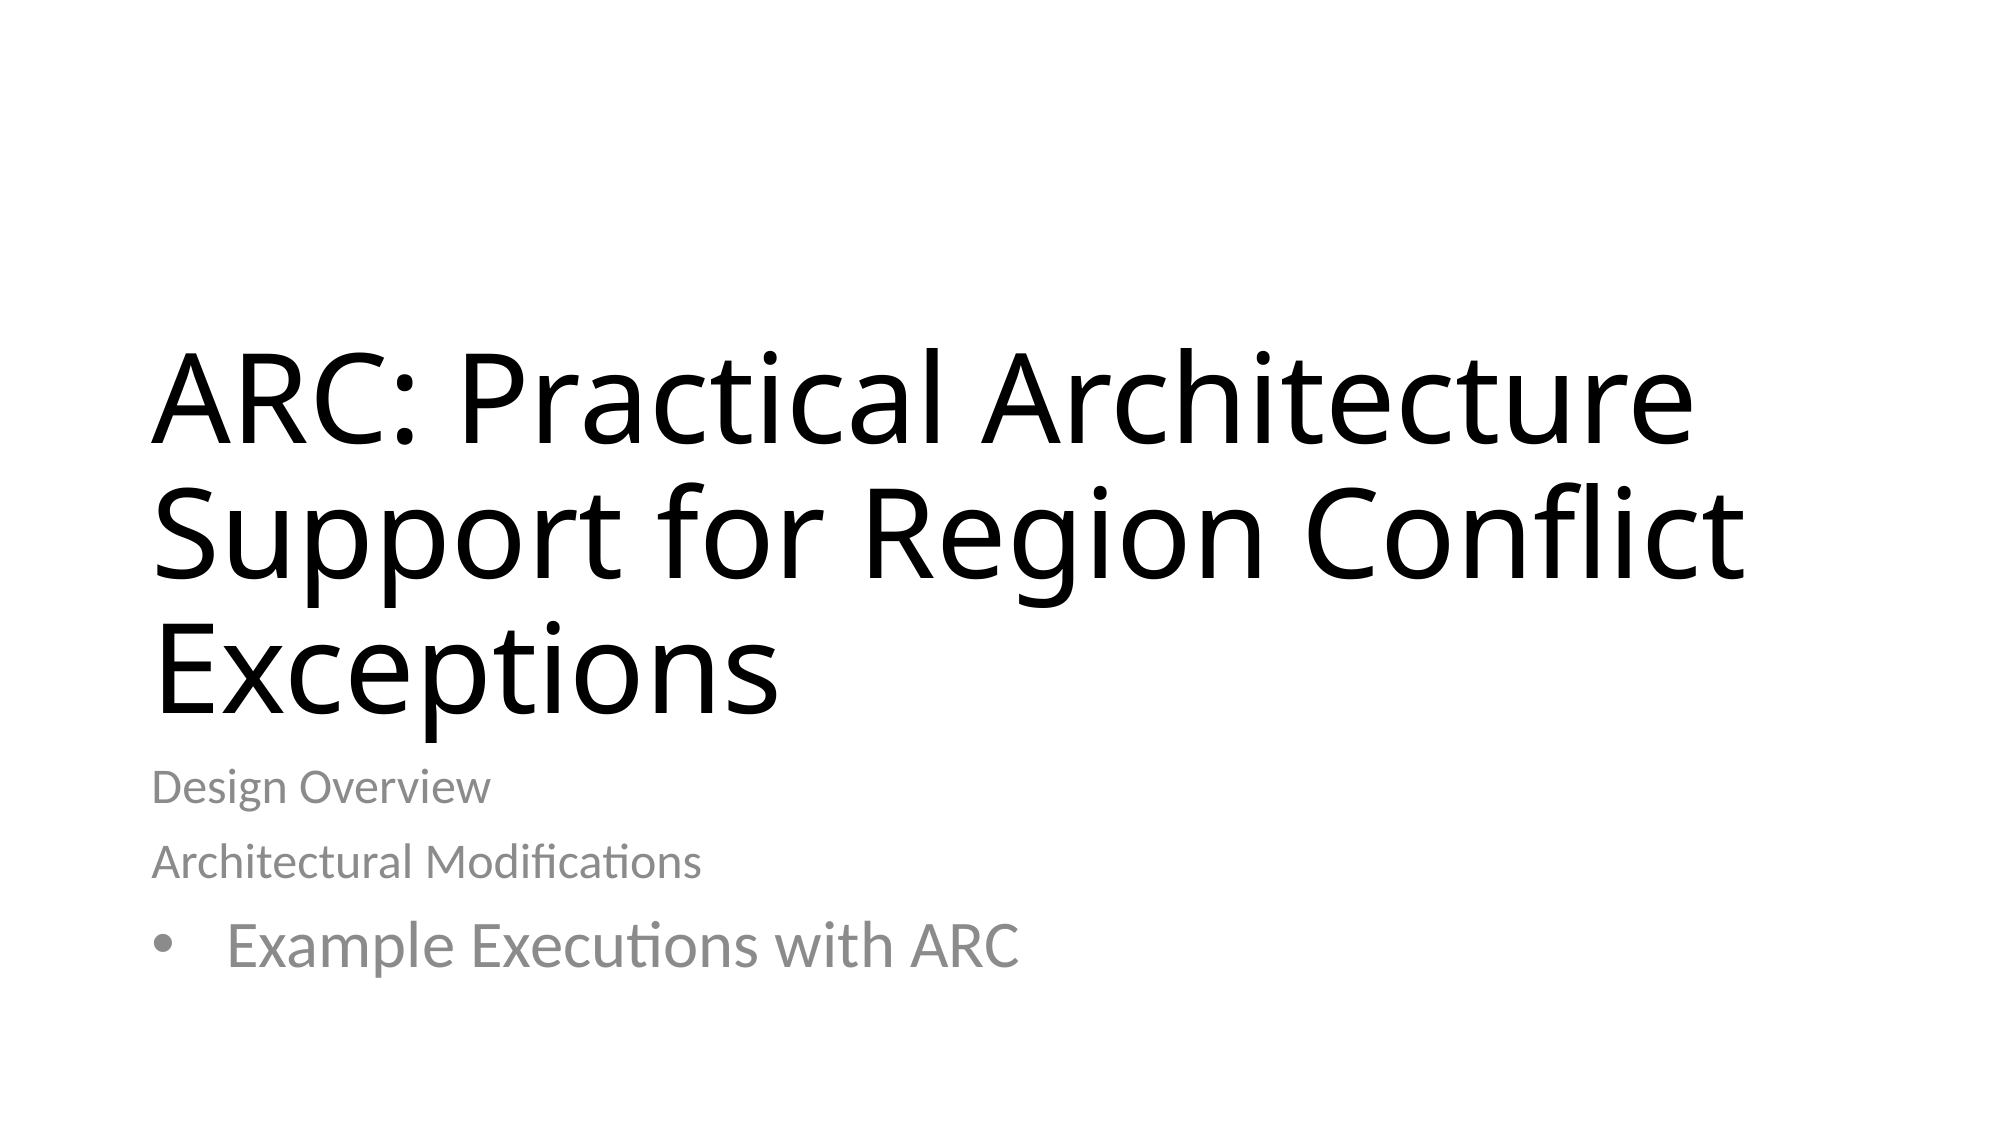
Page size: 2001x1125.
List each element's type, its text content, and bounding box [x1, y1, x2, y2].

title ARC: Practical Architecture Support for Region Conflict Exceptions [136, 280, 1862, 749]
list Design Overview Architectural Modifications Example Executions with ARC [136, 752, 1862, 999]
